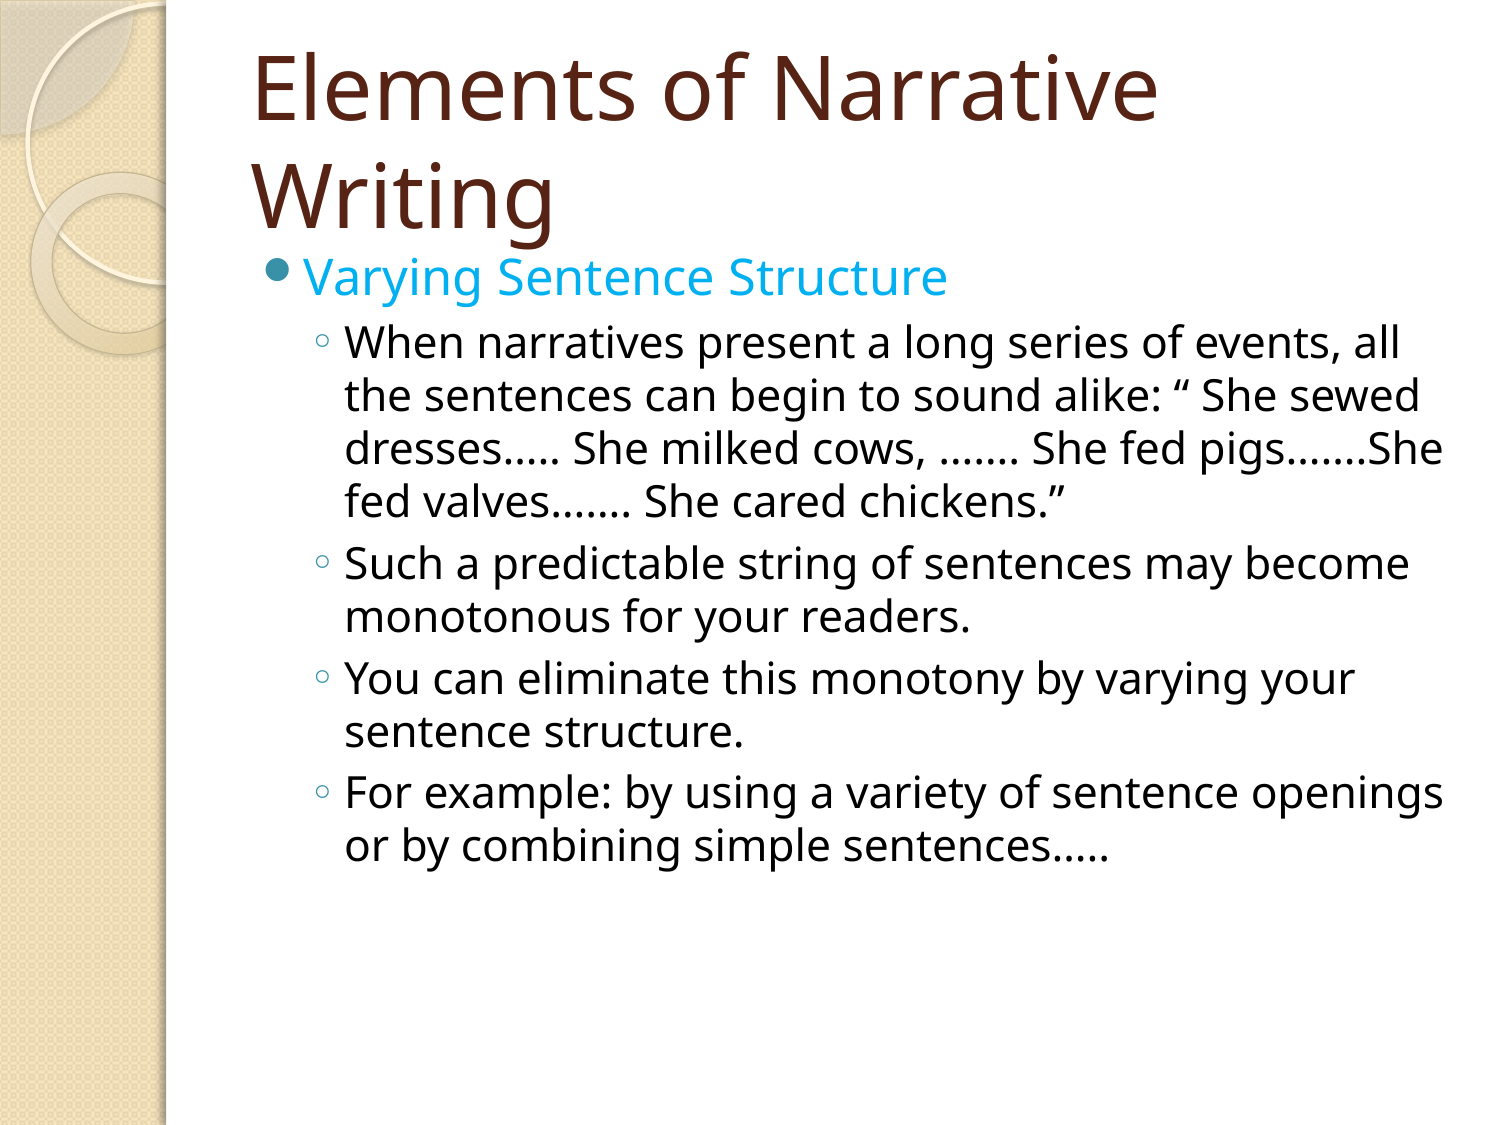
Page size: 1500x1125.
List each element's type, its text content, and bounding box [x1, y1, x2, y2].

title Elements of Narrative Writing [235, 45, 1466, 233]
list Varying Sentence Structure When narratives present a long series of events, all the sentences can begin to sound alike: “ She sewed dresses….. She milked cows, ……. She fed pigs…….She fed valves……. She cared chickens.” Such a predictable string of sentences may become monotonous for your readers. You can eliminate this monotony by varying your sentence structure. For example: by using a variety of sentence openings or by combining simple sentences….. [235, 237, 1466, 1025]
